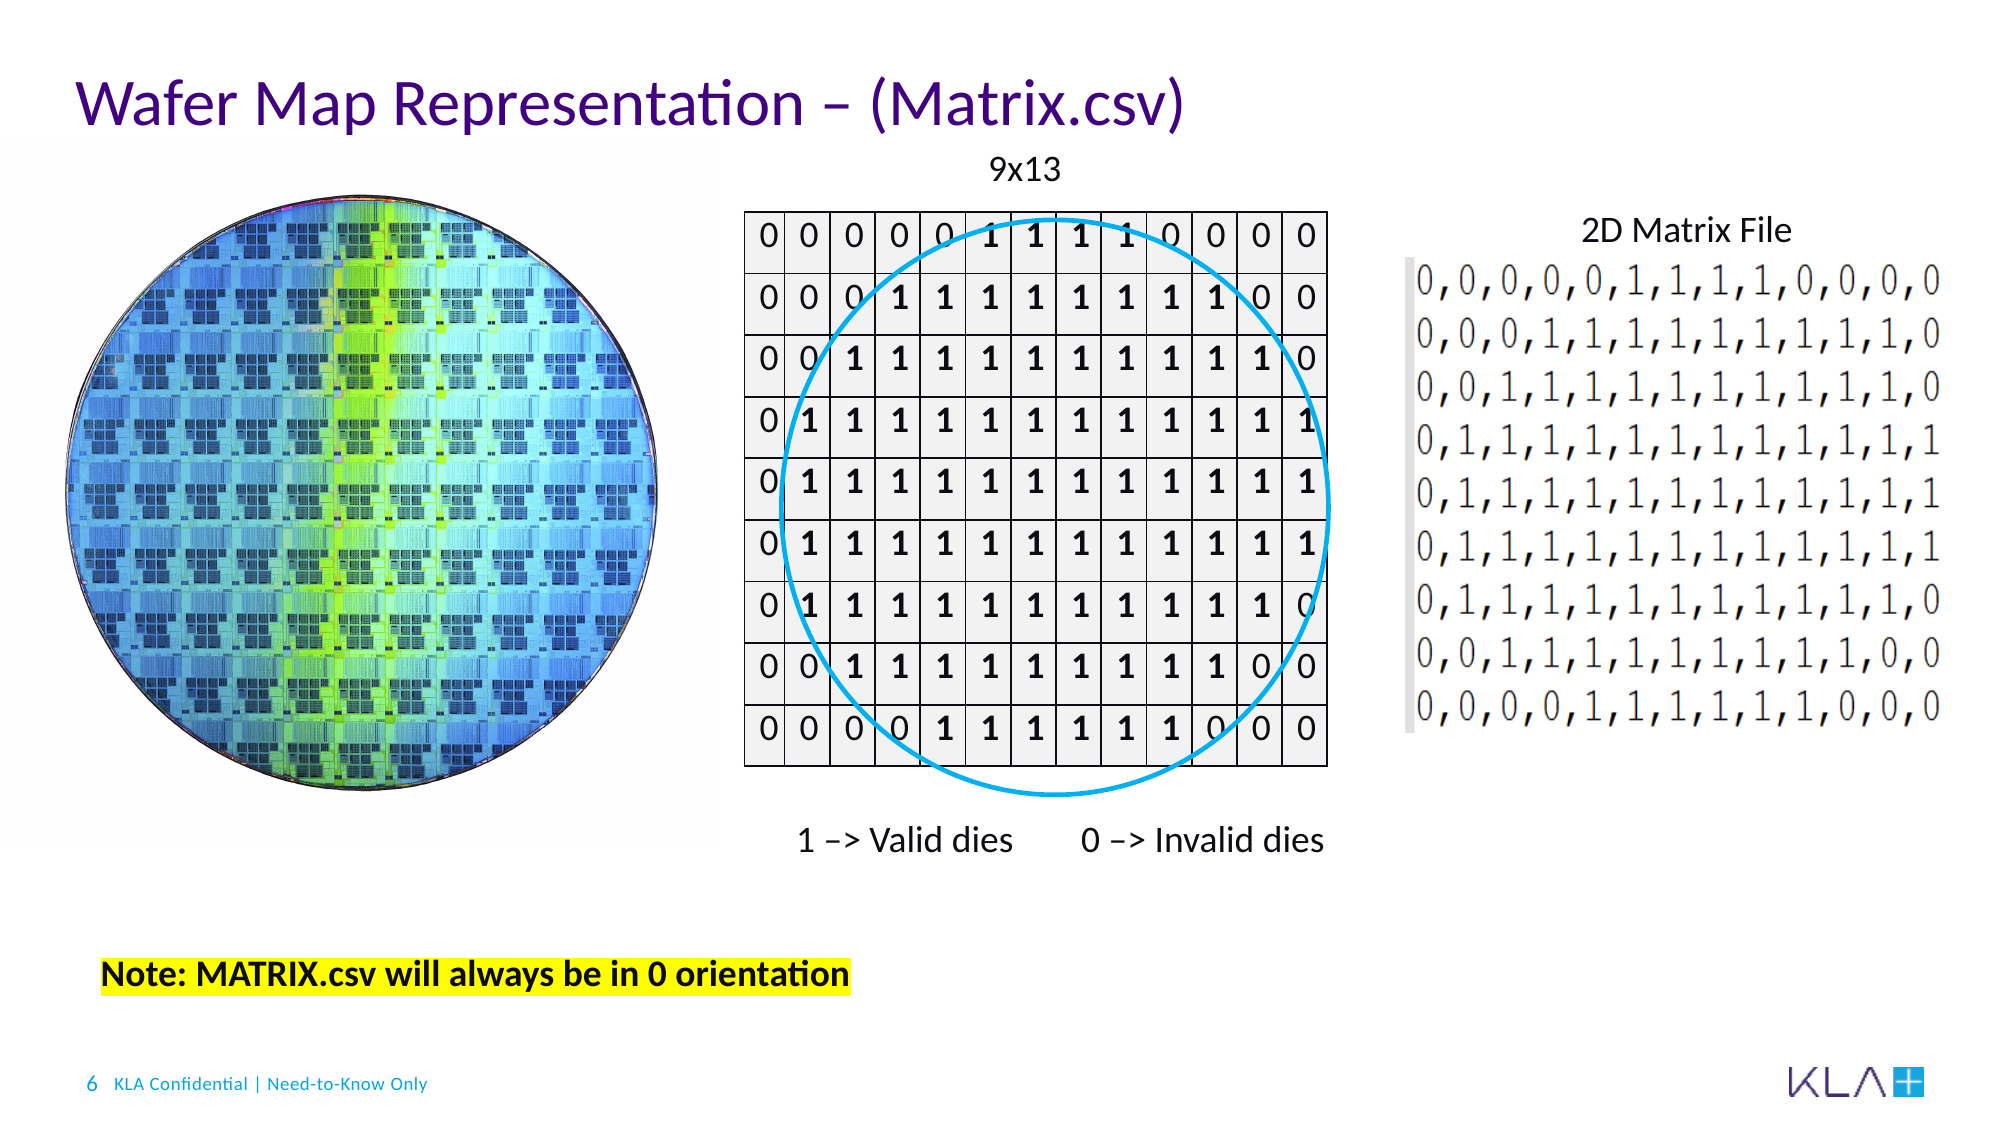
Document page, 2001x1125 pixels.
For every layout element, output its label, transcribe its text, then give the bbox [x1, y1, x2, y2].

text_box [744, 136, 1955, 795]
text_box Note: MATRIX.csv will always be in 0 orientation [85, 941, 950, 1002]
title Wafer Map Representation – (Matrix.csv) [60, 60, 1935, 150]
picture [185, 1081, 190, 1090]
picture [1789, 1067, 1924, 1097]
picture [4, 135, 720, 850]
text_box 1 –> Valid dies 0 –> Invalid dies [781, 807, 1366, 868]
